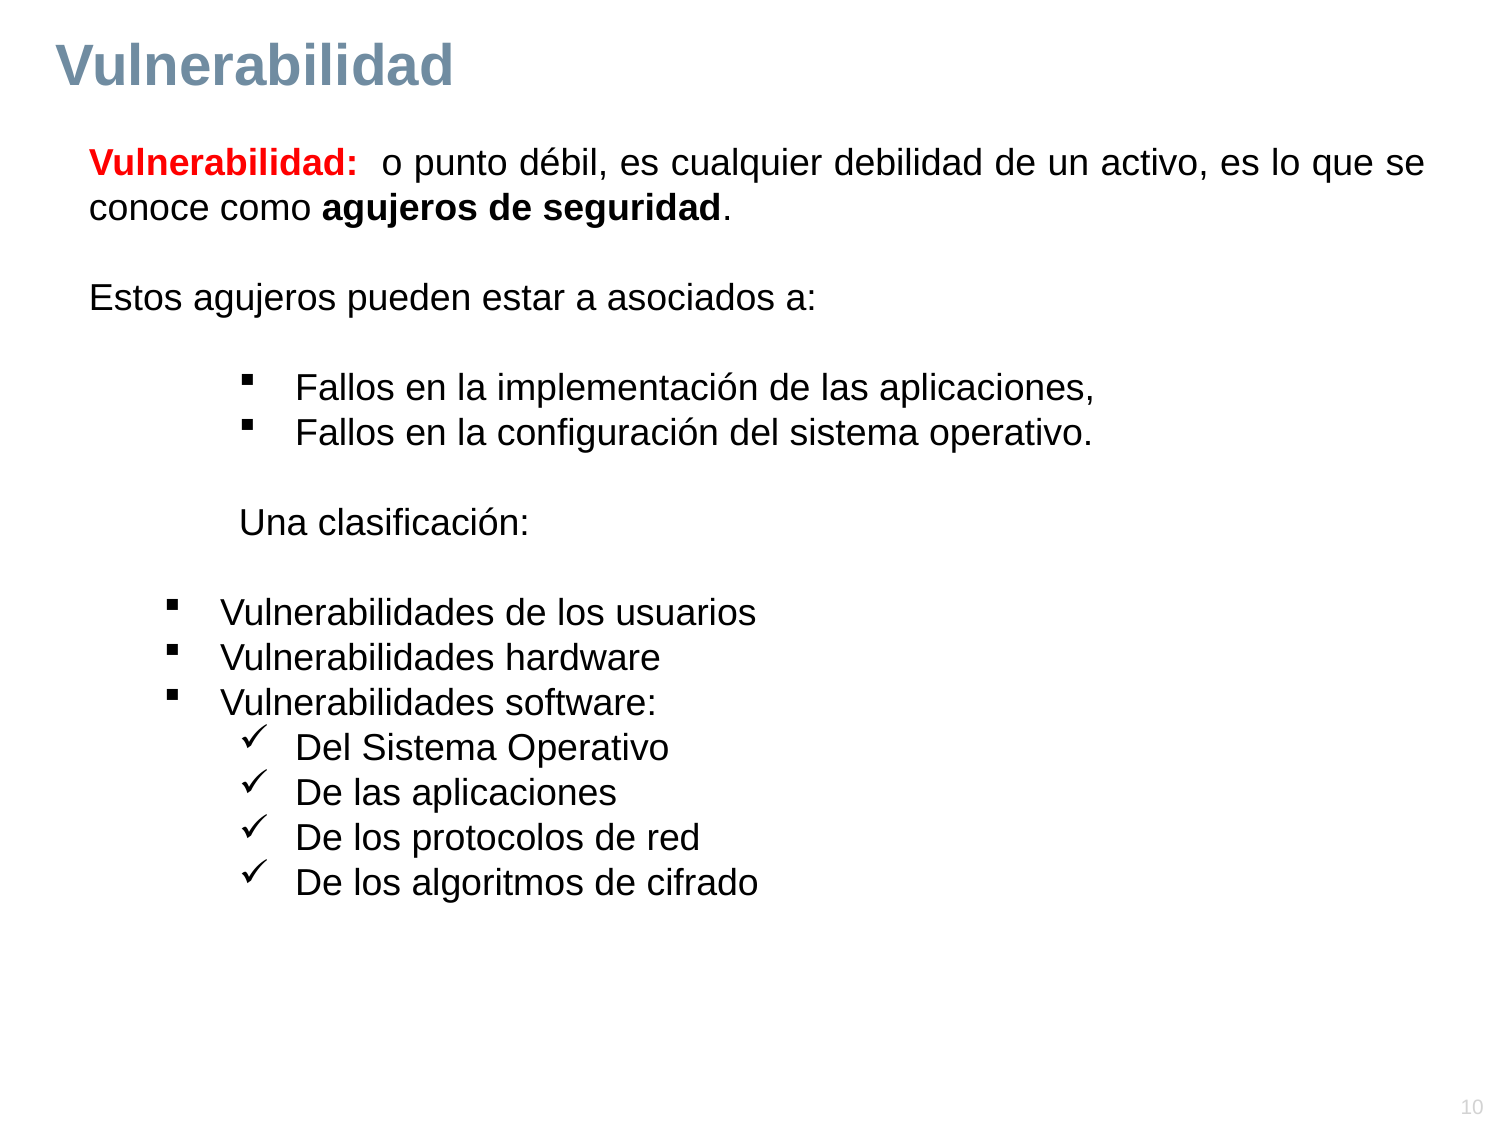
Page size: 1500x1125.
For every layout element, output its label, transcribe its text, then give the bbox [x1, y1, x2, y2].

text_box Vulnerabilidad: o punto débil, es cualquier debilidad de un activo, es lo que se conoce como agujeros de seguridad. Estos agujeros pueden estar a asociados a: Fallos en la implementación de las aplicaciones, Fallos en la configuración del sistema operativo. Una clasificación: Vulnerabilidades de los usuarios Vulnerabilidades hardware Vulnerabilidades software: Del Sistema Operativo De las aplicaciones De los protocolos de red De los algoritmos de cifrado [74, 130, 1440, 1125]
title Vulnerabilidad [41, 20, 1379, 105]
